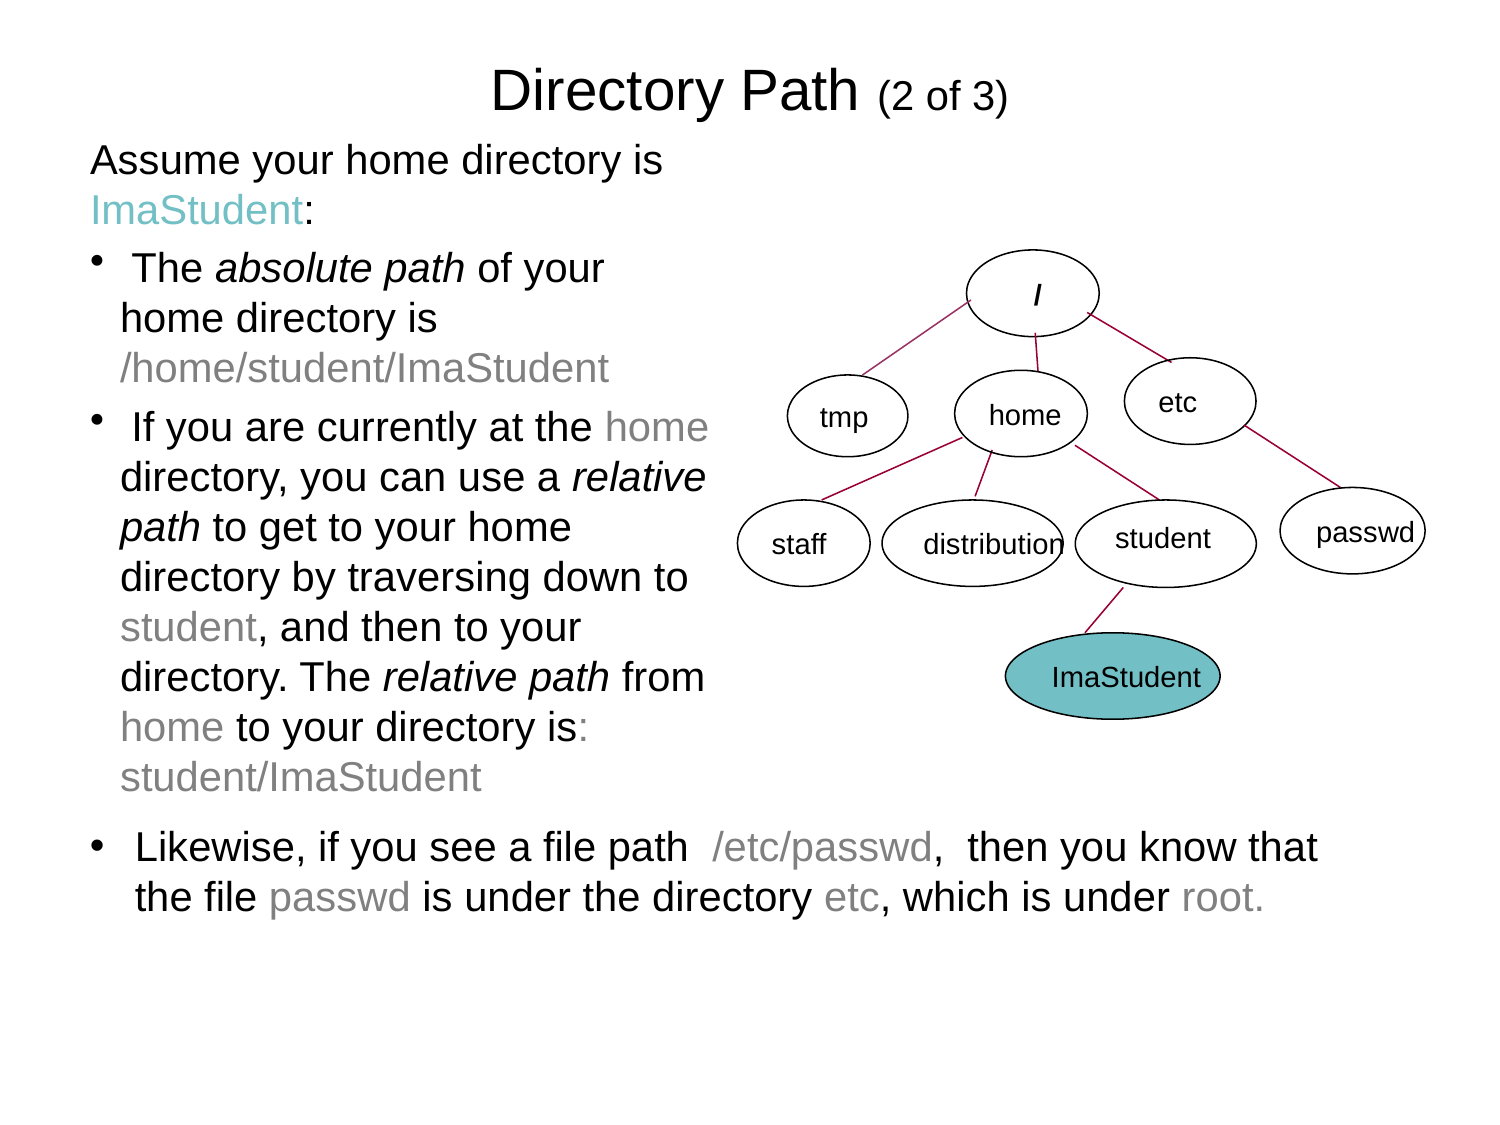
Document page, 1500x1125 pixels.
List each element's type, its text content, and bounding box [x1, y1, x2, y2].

text_box Likewise, if you see a file path /etc/passwd, then you know that the file passwd is under the directory etc, which is under root. [74, 812, 1338, 928]
title Directory Path (2 of 3) [74, 37, 1426, 138]
list Assume your home directory is ImaStudent: The absolute path of your home directory is /home/student/ImaStudent If you are currently at the home directory, you can use a relative path to get to your home directory by traversing down to student, and then to your directory. The relative path from home to your directory is: student/ImaStudent [74, 124, 726, 812]
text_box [737, 249, 1426, 720]
